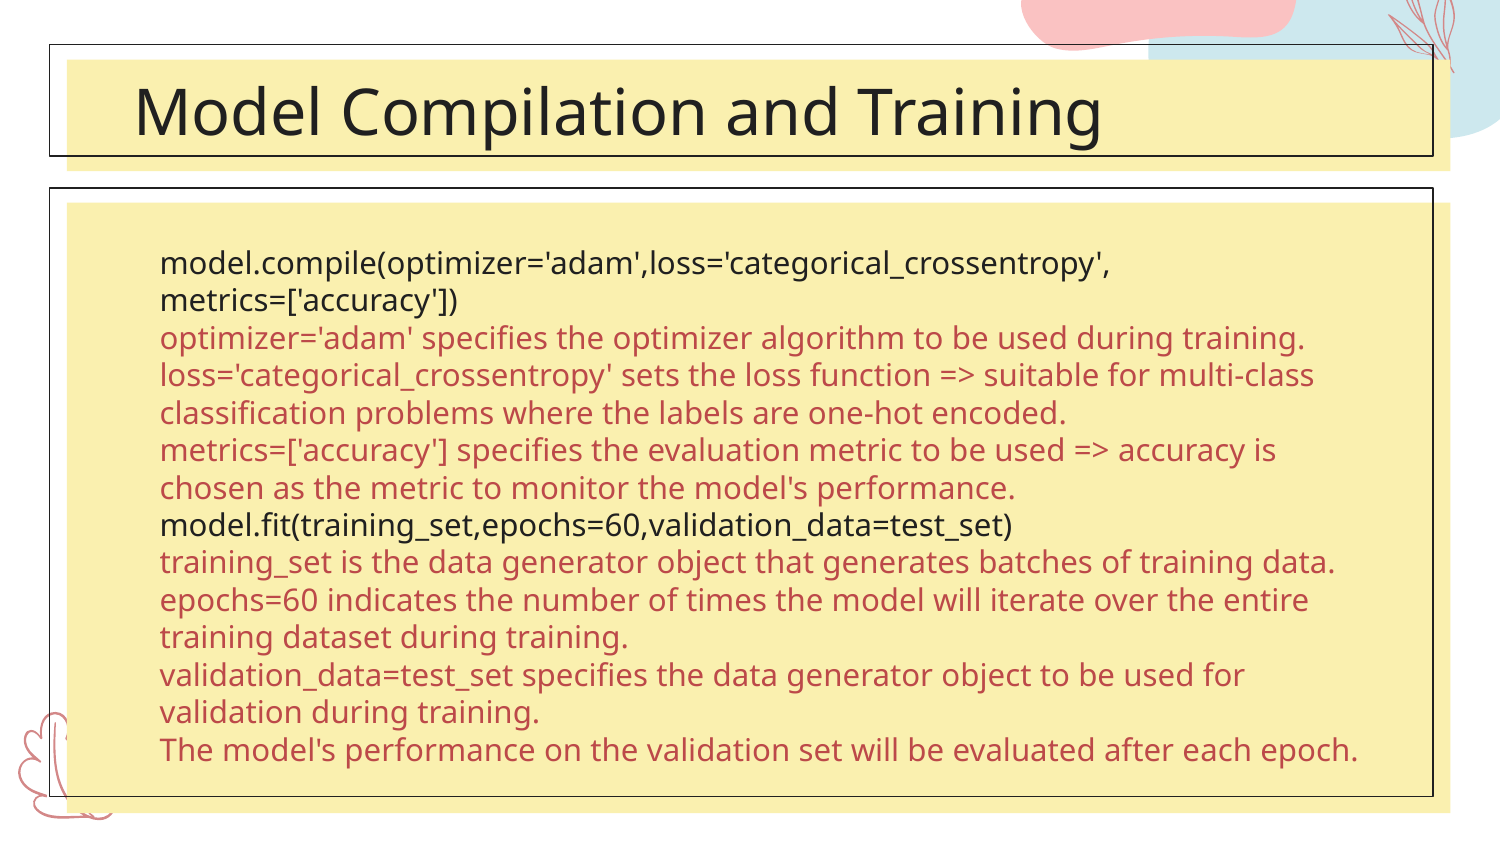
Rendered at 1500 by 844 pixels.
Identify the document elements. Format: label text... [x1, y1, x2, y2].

title Model Compilation and Training [118, 63, 1429, 157]
list model.compile(optimizer='adam',loss='categorical_crossentropy', metrics=['accuracy']) optimizer='adam' specifies the optimizer algorithm to be used during training. loss='categorical_crossentropy' sets the loss function => suitable for multi-class classification problems where the labels are one-hot encoded. metrics=['accuracy'] specifies the evaluation metric to be used => accuracy is chosen as the metric to monitor the model's performance. model.fit(training_set,epochs=60,validation_data=test_set) training_set is the data generator object that generates batches of training data. epochs=60 indicates the number of times the model will iterate over the entire training dataset during training. validation_data=test_set specifies the data generator object to be used for validation during training. The model's performance on the validation set will be evaluated after each epoch. [118, 228, 1382, 756]
